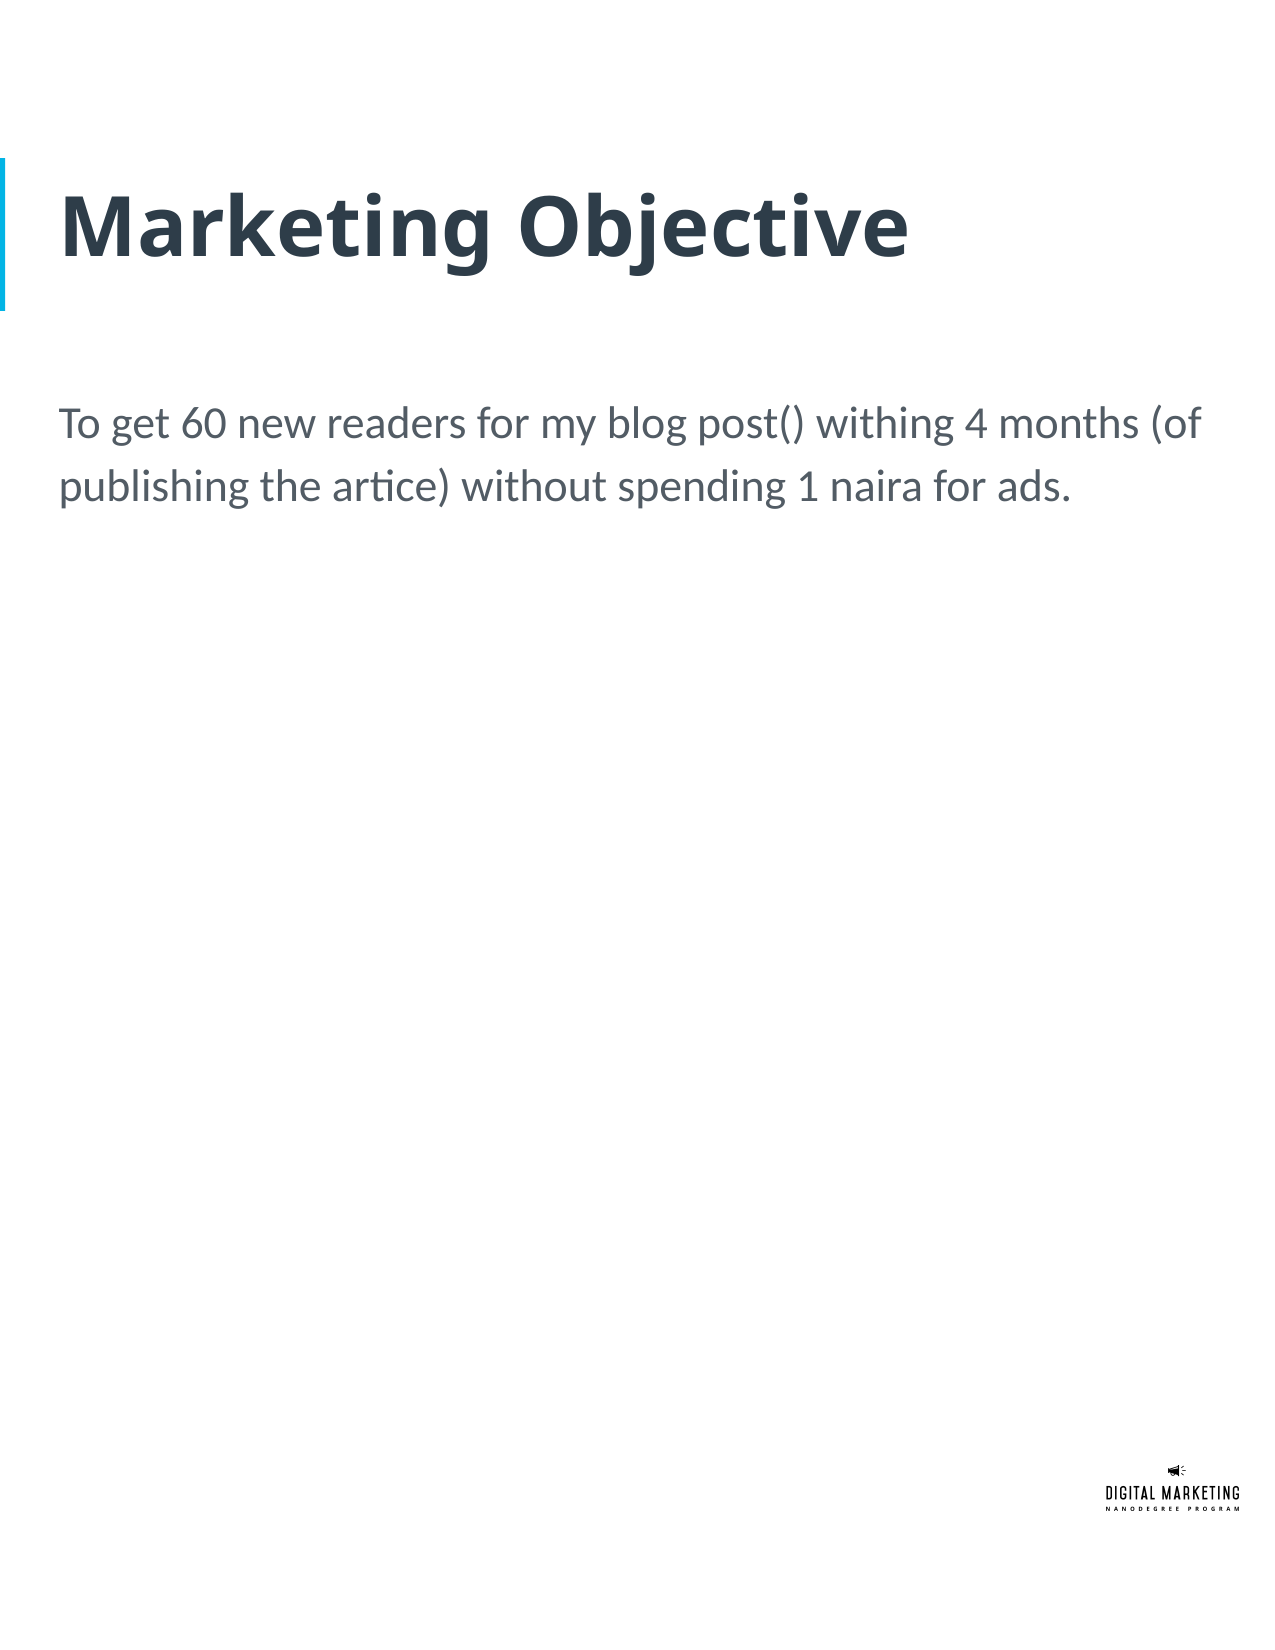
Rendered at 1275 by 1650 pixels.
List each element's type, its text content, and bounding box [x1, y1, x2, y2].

picture [1106, 1465, 1239, 1511]
list To get 60 new readers for my blog post() withing 4 months (of publishing the artice) without spending 1 naira for ads. [43, 369, 1232, 1394]
title Marketing Objective [43, 142, 1232, 327]
